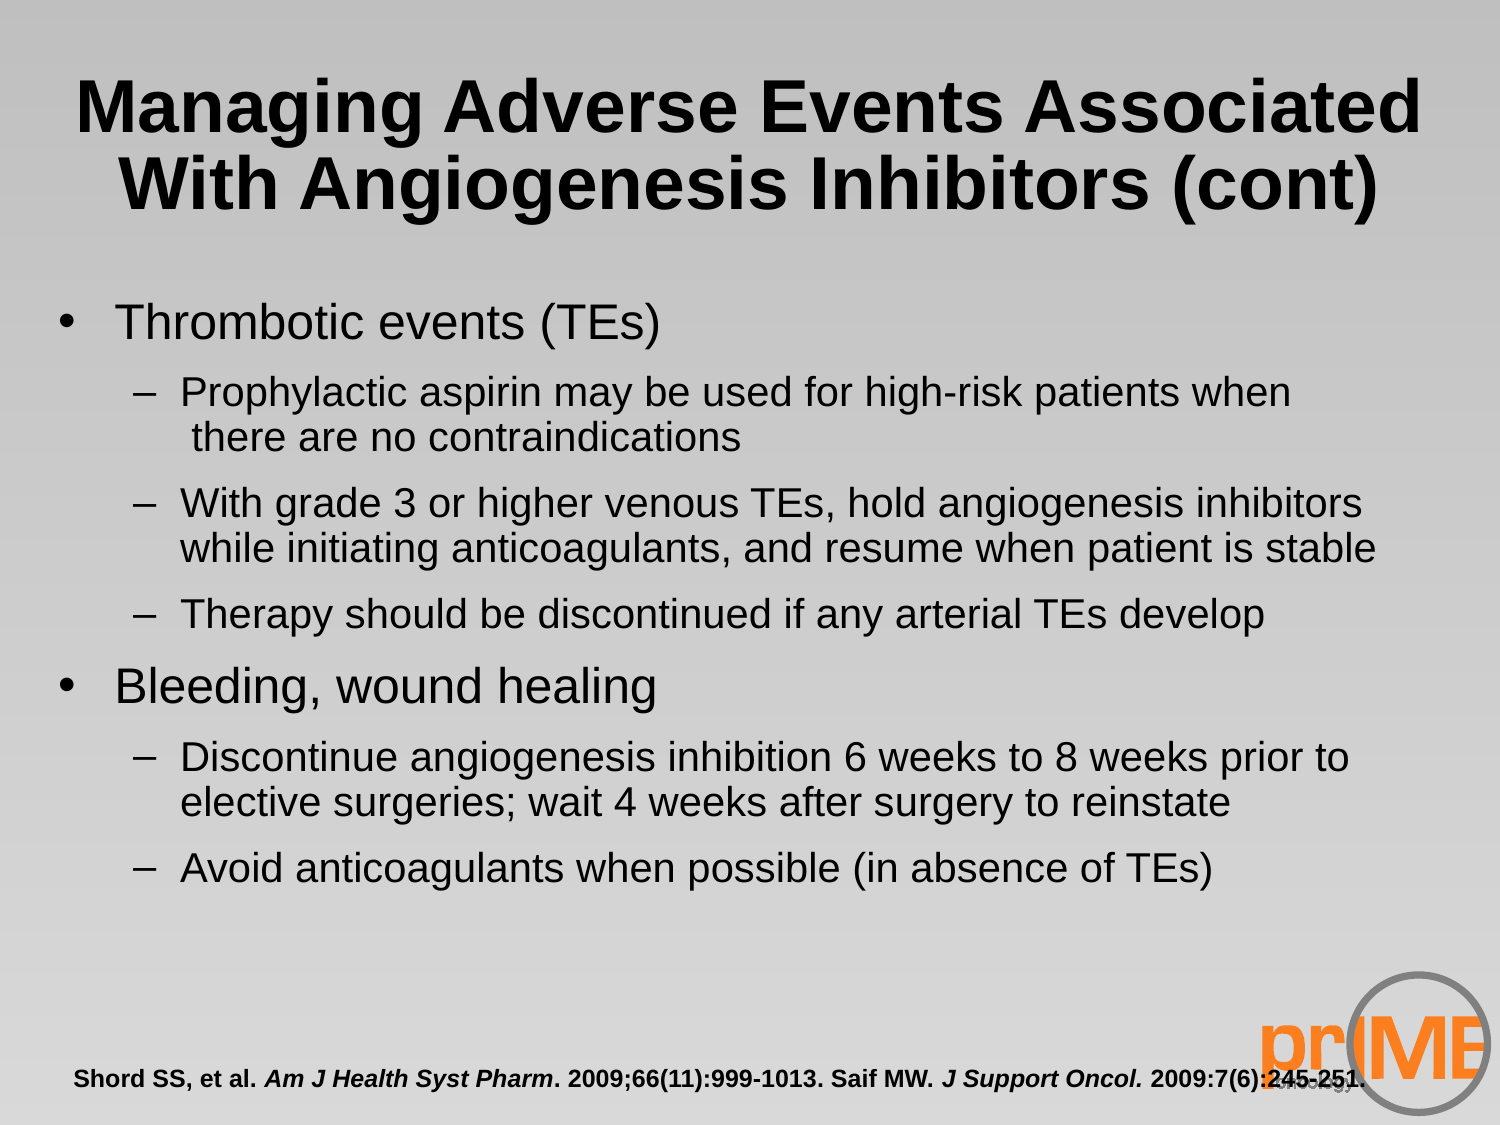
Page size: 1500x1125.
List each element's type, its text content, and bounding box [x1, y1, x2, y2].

text_box Shord SS, et al. Am J Health Syst Pharm. 2009;66(11):999-1013. Saif MW. J Support Oncol. 2009:7(6):245-251. [58, 1055, 1469, 1101]
list Thrombotic events (TEs) Prophylactic aspirin may be used for high-risk patients when there are no contraindications With grade 3 or higher venous TEs, hold angiogenesis inhibitors while initiating anticoagulants, and resume when patient is stable Therapy should be discontinued if any arterial TEs develop Bleeding, wound healing Discontinue angiogenesis inhibition 6 weeks to 8 weeks prior to elective surgeries; wait 4 weeks after surgery to reinstate Avoid anticoagulants when possible (in absence of TEs) [43, 288, 1488, 1125]
title Managing Adverse Events Associated With Angiogenesis Inhibitors (cont) [55, 54, 1445, 243]
